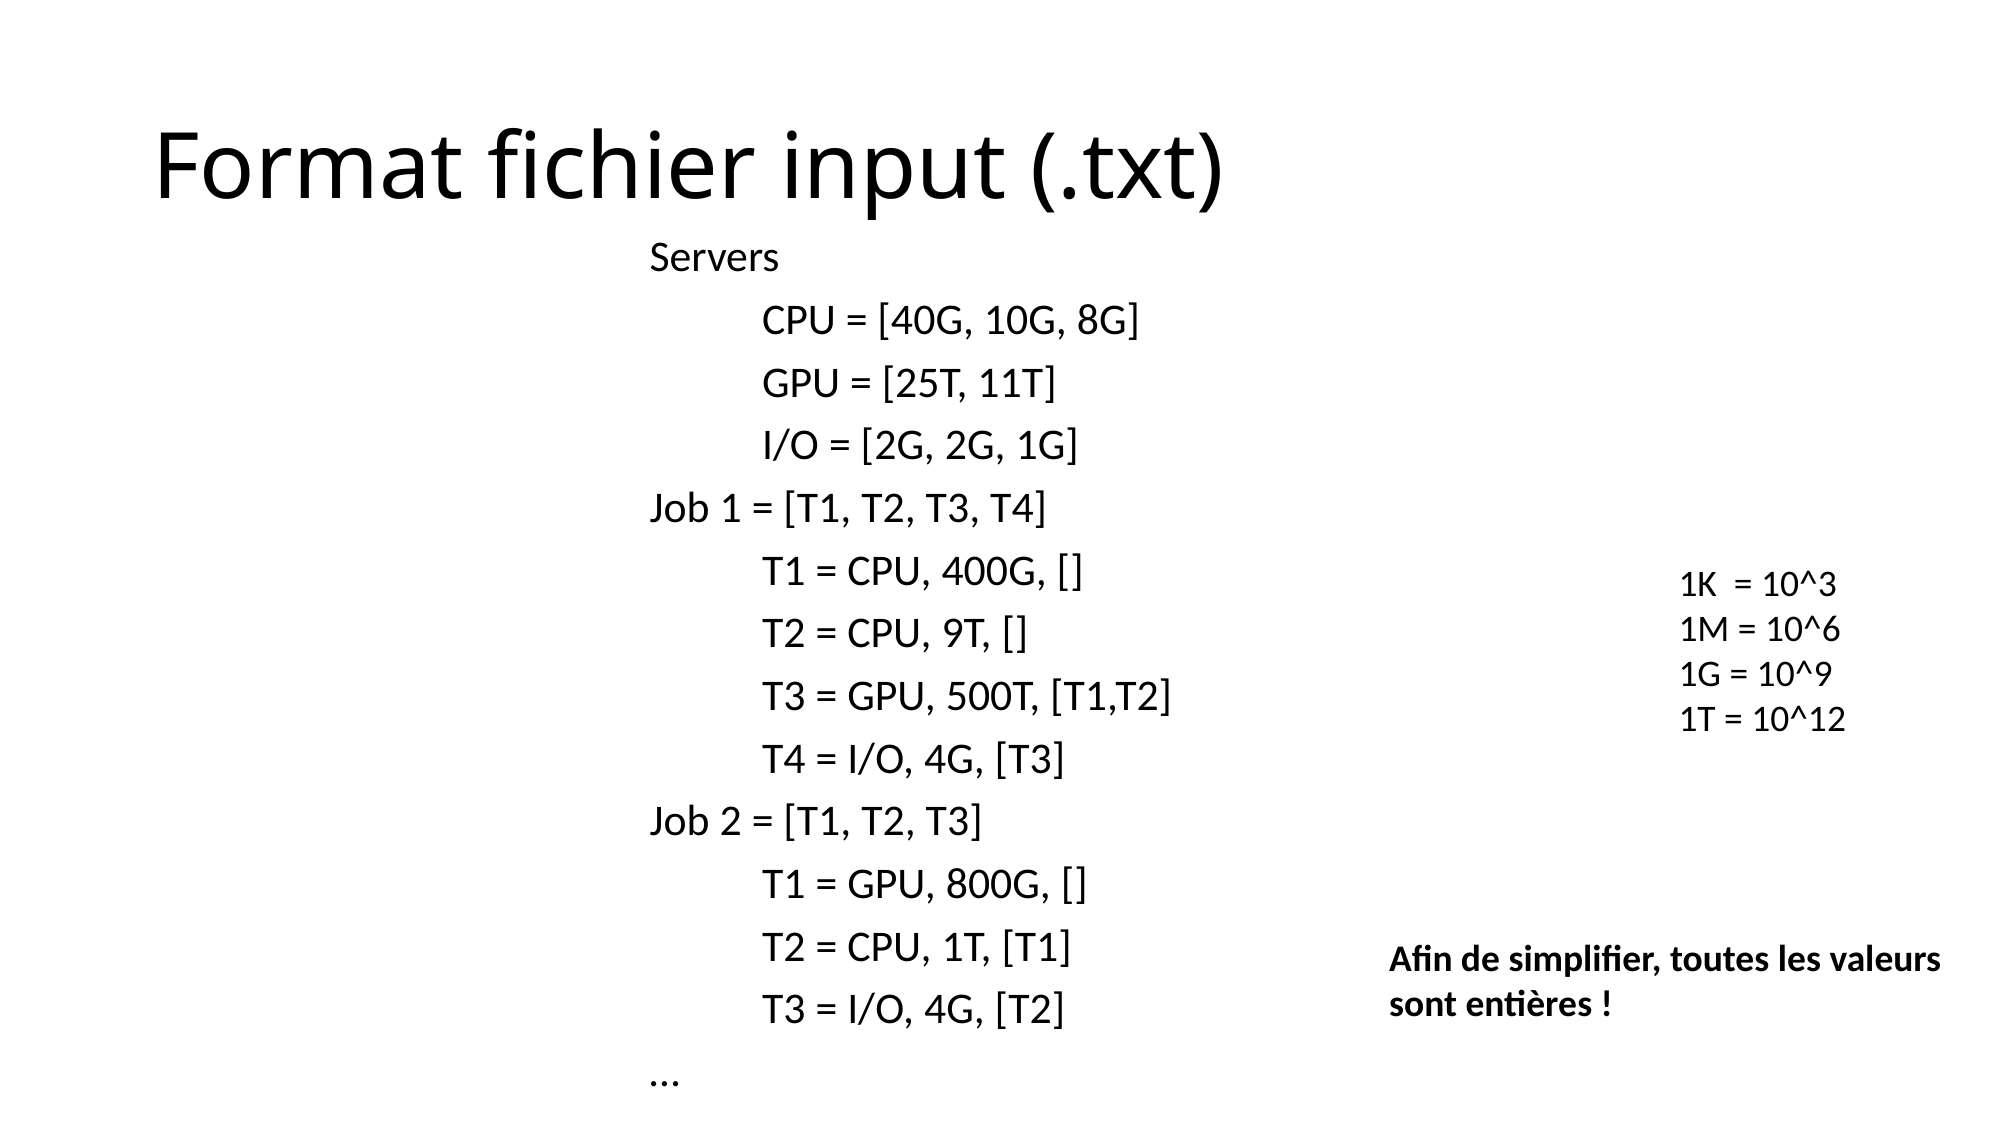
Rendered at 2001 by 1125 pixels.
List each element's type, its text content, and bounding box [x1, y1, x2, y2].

text_box 1K = 10^3 1M = 10^6 1G = 10^9 1T = 10^12 [1663, 551, 1862, 746]
title Format fichier input (.txt) [137, 59, 1863, 278]
list Servers CPU = [40G, 10G, 8G] GPU = [25T, 11T] I/O = [2G, 2G, 1G] Job 1 = [T1, T2, T3, T4] T1 = CPU, 400G, [] T2 = CPU, 9T, [] T3 = GPU, 500T, [T1,T2] T4 = I/O, 4G, [T3] Job 2 = [T1, T2, T3] T1 = GPU, 800G, [] T2 = CPU, 1T, [T1] T3 = I/O, 4G, [T2] … [634, 226, 1432, 1105]
text_box Afin de simplifier, toutes les valeurs sont entières ! [1374, 926, 1961, 1031]
